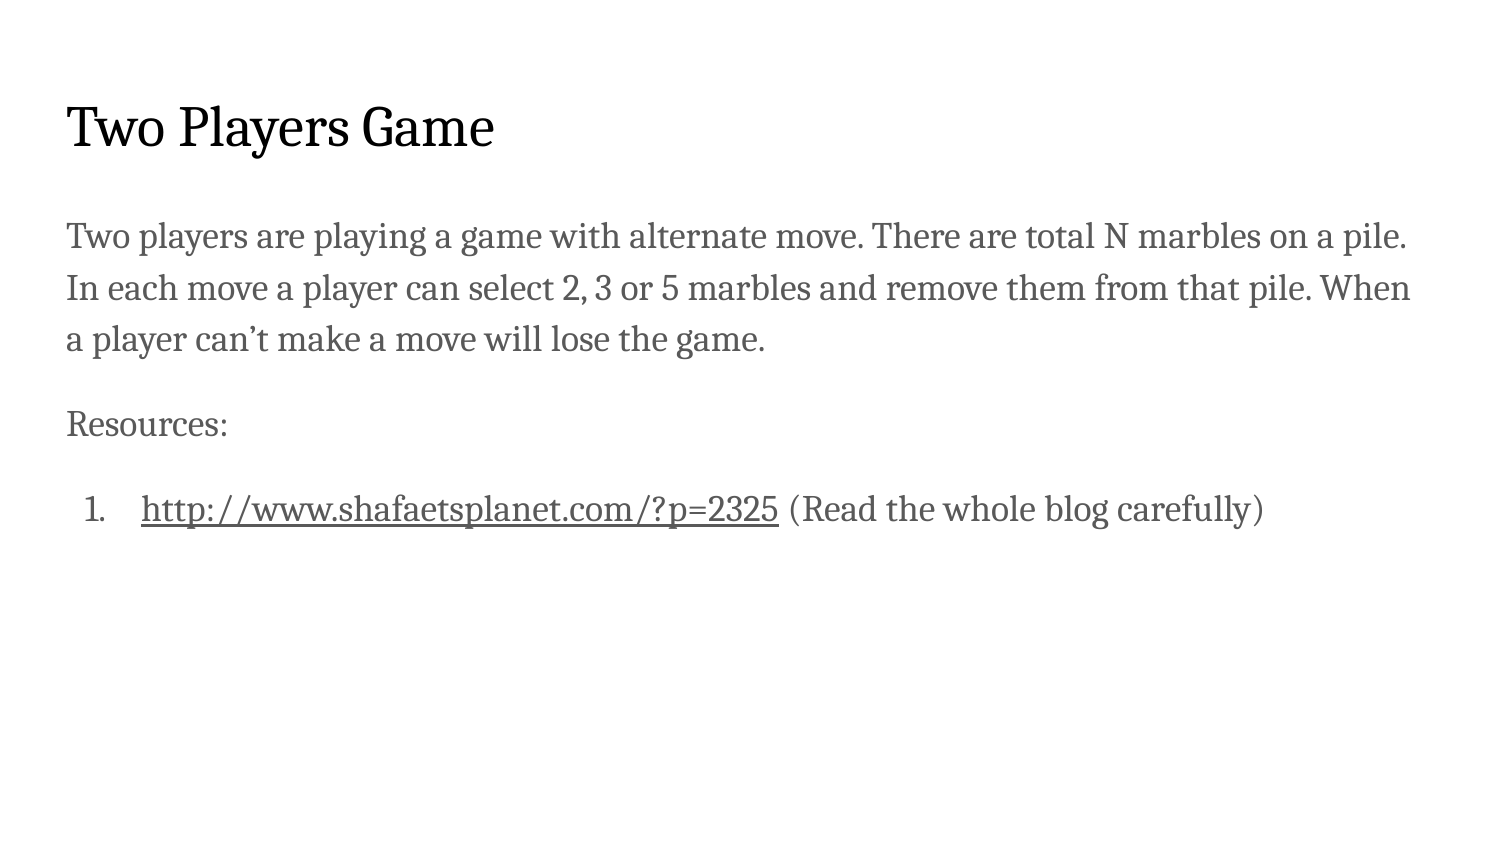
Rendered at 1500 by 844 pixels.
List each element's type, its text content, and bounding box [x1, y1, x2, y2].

title Two Players Game [51, 72, 1449, 167]
list Two players are playing a game with alternate move. There are total N marbles on a pile. In each move a player can select 2, 3 or 5 marbles and remove them from that pile. When a player can’t make a move will lose the game. Resources: http://www.shafaetsplanet.com/?p=2325 (Read the whole blog carefully) [51, 189, 1449, 750]
